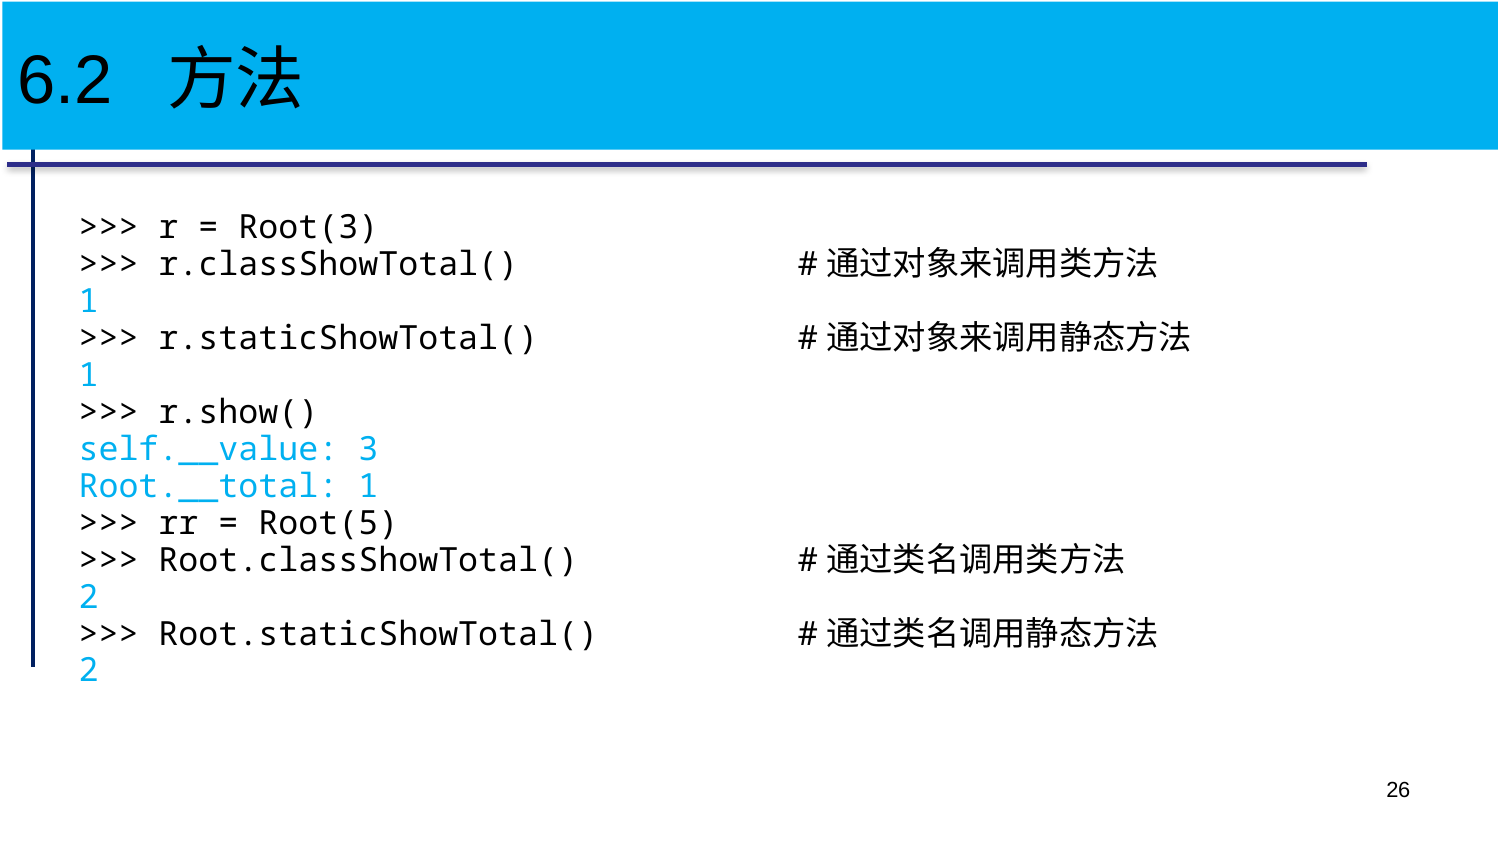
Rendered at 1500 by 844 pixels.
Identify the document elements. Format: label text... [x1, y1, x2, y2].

slide_number 26 [1074, 768, 1426, 828]
title 6.2 方法 [2, 1, 1499, 150]
list >>> r = Root(3) >>> r.classShowTotal() #通过对象来调用类方法 1 >>> r.staticShowTotal() #通过对象来调用静态方法 1 >>> r.show() self.__value: 3 Root.__total: 1 >>> rr = Root(5) >>> Root.classShowTotal() #通过类名调用类方法 2 >>> Root.staticShowTotal() #通过类名调用静态方法 2 [63, 205, 1257, 764]
